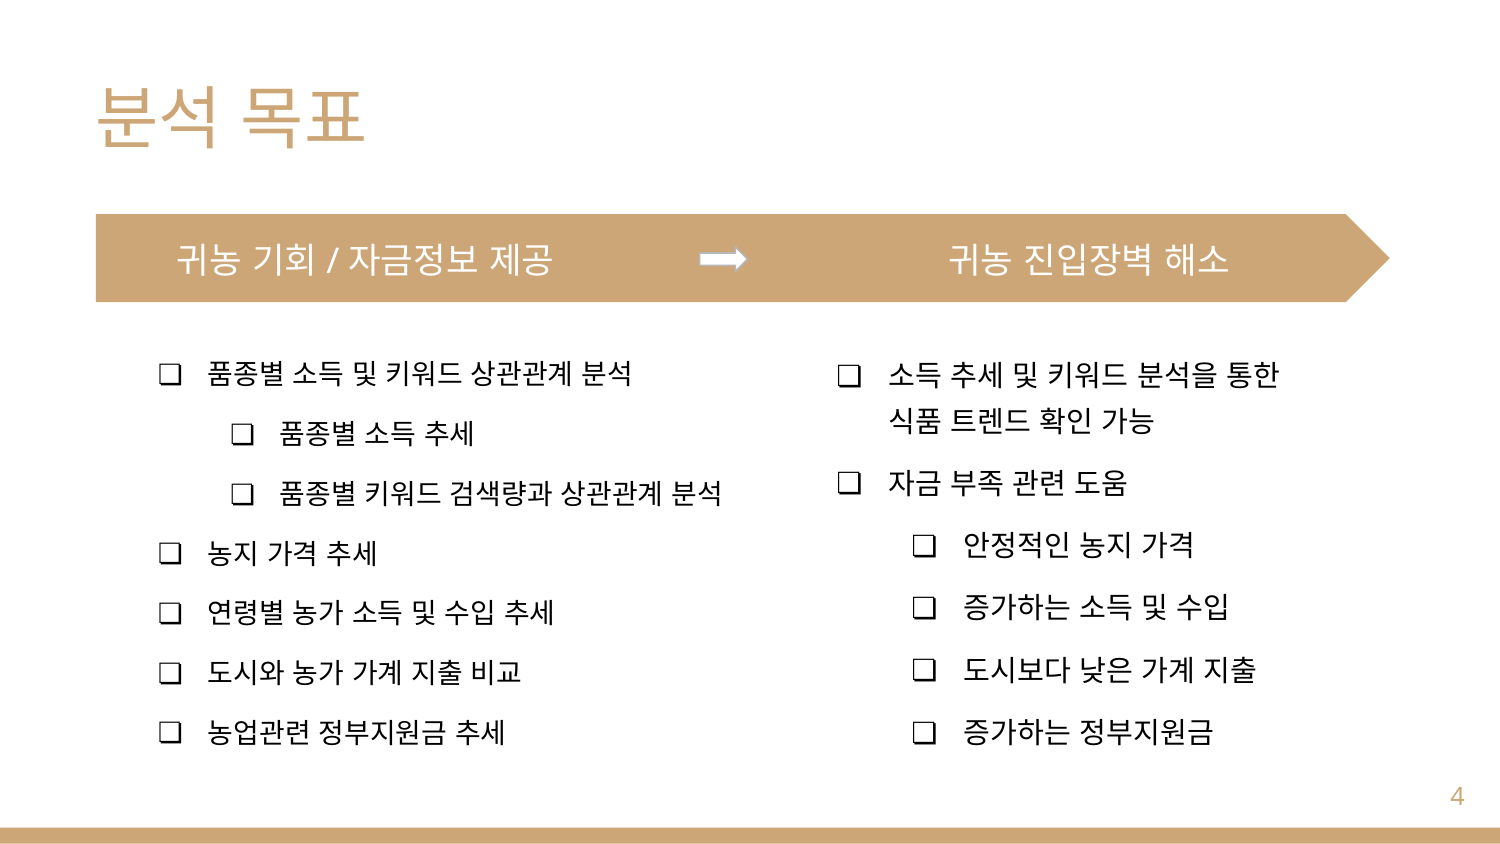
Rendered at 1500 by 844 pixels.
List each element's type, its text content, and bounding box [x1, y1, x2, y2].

text_box 소득 추세 및 키워드 분석을 통한 식품 트렌드 확인 가능 자금 부족 관련 도움 안정적인 농지 가격 증가하는 소득 및 수입 도시보다 낮은 가계 지출 증가하는 정부지원금 [798, 331, 1331, 798]
slide_number ‹#› [1389, 764, 1480, 830]
text_box 귀농 기회/자금정보 제공 귀농 진입장벽 해소 [133, 216, 1350, 303]
text_box 품종별 소득 및 키워드 상관관계 분석 품종별 소득 추세 품종별 키워드 검색량과 상관관계 분석 농지 가격 추세 연령별 농가 소득 및 수입 추세 도시와 농가 가계 지출 비교 농업관련 정부지원금 추세 [120, 331, 741, 798]
text_box [95, 214, 1348, 303]
text_box [1350, 218, 1390, 298]
title 분석 목표 [80, 48, 700, 185]
text_box [699, 246, 748, 272]
